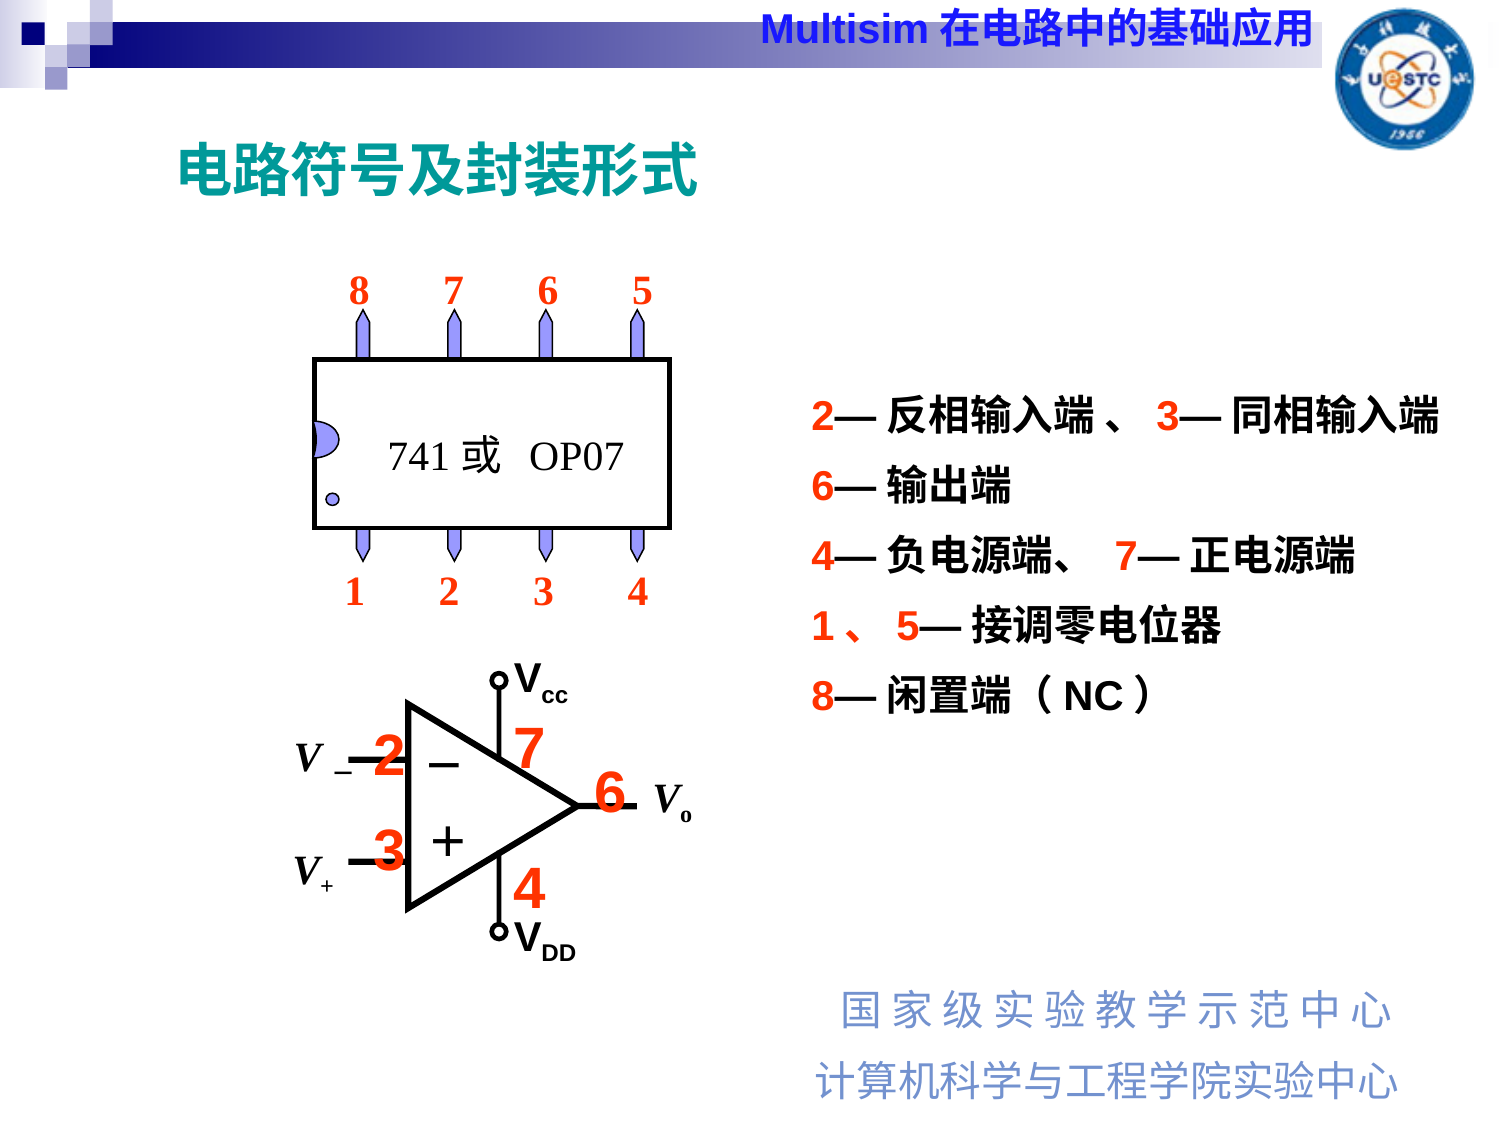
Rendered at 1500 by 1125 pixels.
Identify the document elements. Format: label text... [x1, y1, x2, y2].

text_box 电路符号及封装形式 [159, 125, 786, 211]
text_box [277, 643, 727, 968]
text_box 1 2 3 4 [329, 570, 666, 622]
text_box 2—反相输入端 、3—同相输入端 6—输出端 4—负电源端、 7—正电源端 1、5—接调零电位器 8—闲置端（NC） [773, 361, 1459, 727]
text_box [312, 255, 670, 562]
picture [1322, 7, 1489, 161]
